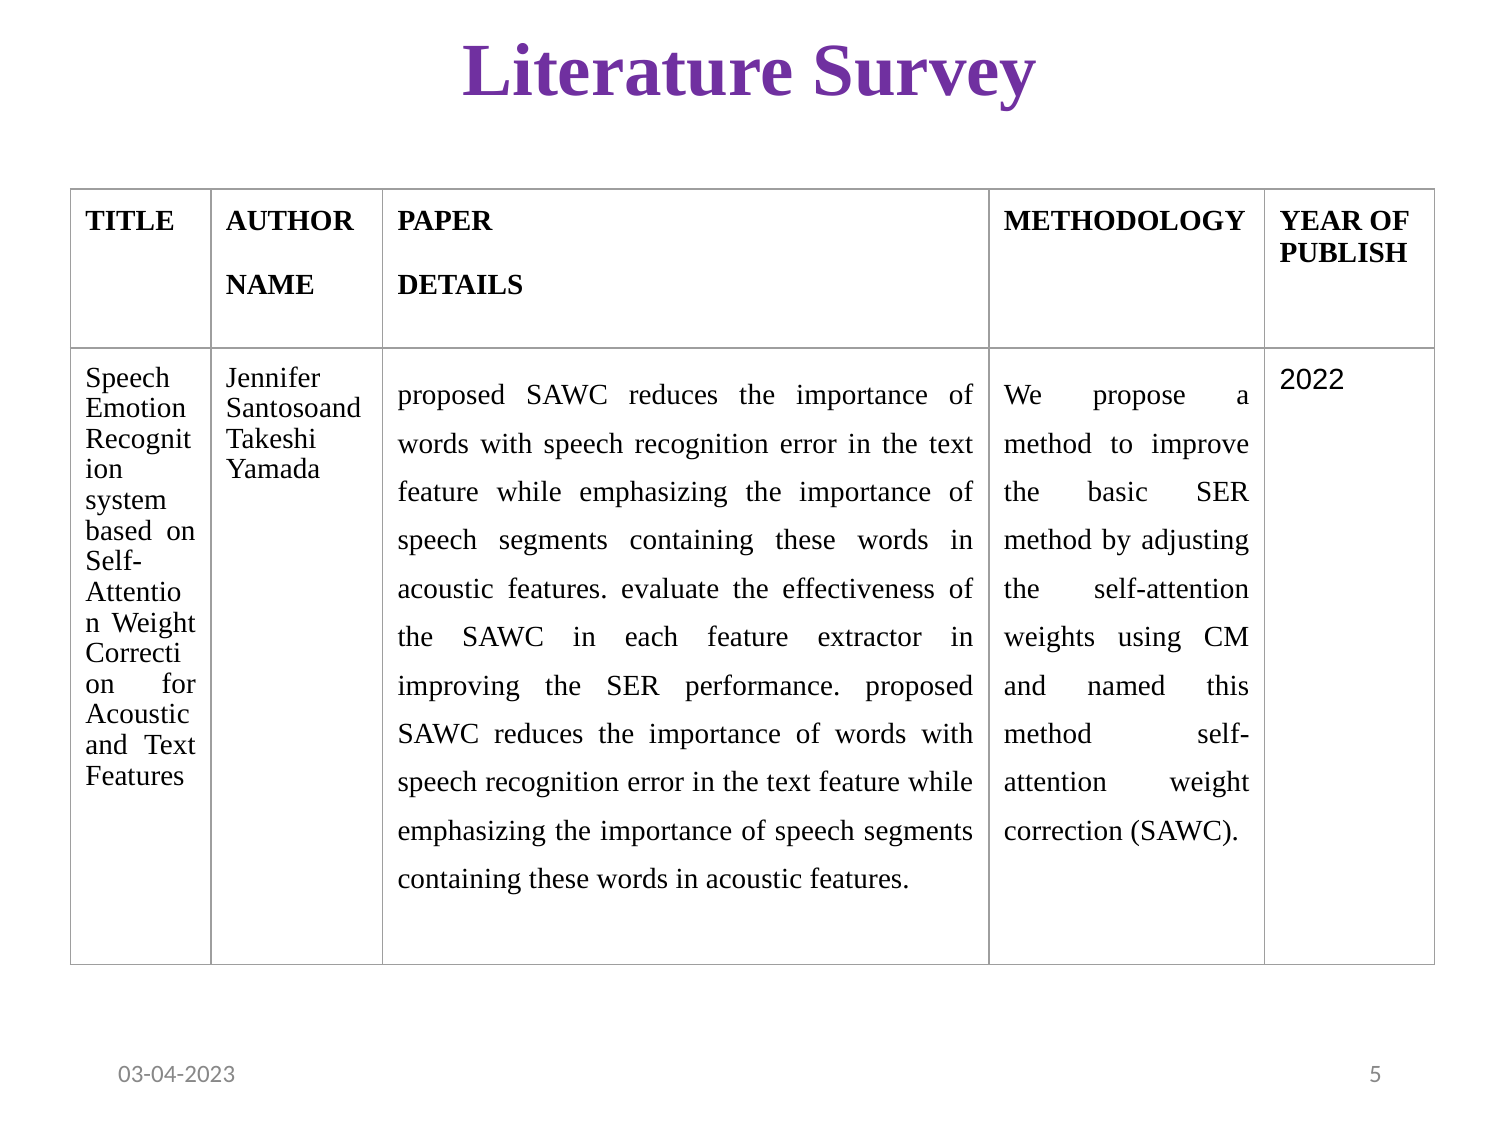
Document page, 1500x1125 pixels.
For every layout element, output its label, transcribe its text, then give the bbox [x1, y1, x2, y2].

table_header AUTHOR NAME [212, 190, 382, 347]
table_header PAPER DETAILS [383, 190, 988, 347]
table_cell 2022 [1265, 349, 1434, 964]
table_header METHODOLOGY [990, 190, 1264, 347]
table_cell We propose a method to improve the basic SER method by adjusting the self-attention weights using CM and named this method self-attention weight correction (SAWC). [990, 349, 1264, 964]
table_header YEAR OF PUBLISH [1265, 190, 1434, 347]
table_cell proposed SAWC reduces the importance of words with speech recognition error in the text feature while emphasizing the importance of speech segments containing these words in acoustic features. evaluate the effectiveness of the SAWC in each feature extractor in improving the SER performance. proposed SAWC reduces the importance of words with speech recognition error in the text feature while emphasizing the importance of speech segments containing these words in acoustic features. [383, 349, 988, 964]
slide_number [103, 1042, 441, 1103]
slide_number ‹#› [1059, 1042, 1397, 1103]
table_cell Speech Emotion Recognition system based on Self-Attention Weight Correction for Acoustic and Text Features [71, 349, 210, 964]
title Literature Survey [103, 27, 1397, 115]
table_cell Jennifer Santosoand Takeshi Yamada [212, 349, 382, 964]
table_header TITLE [71, 190, 210, 347]
